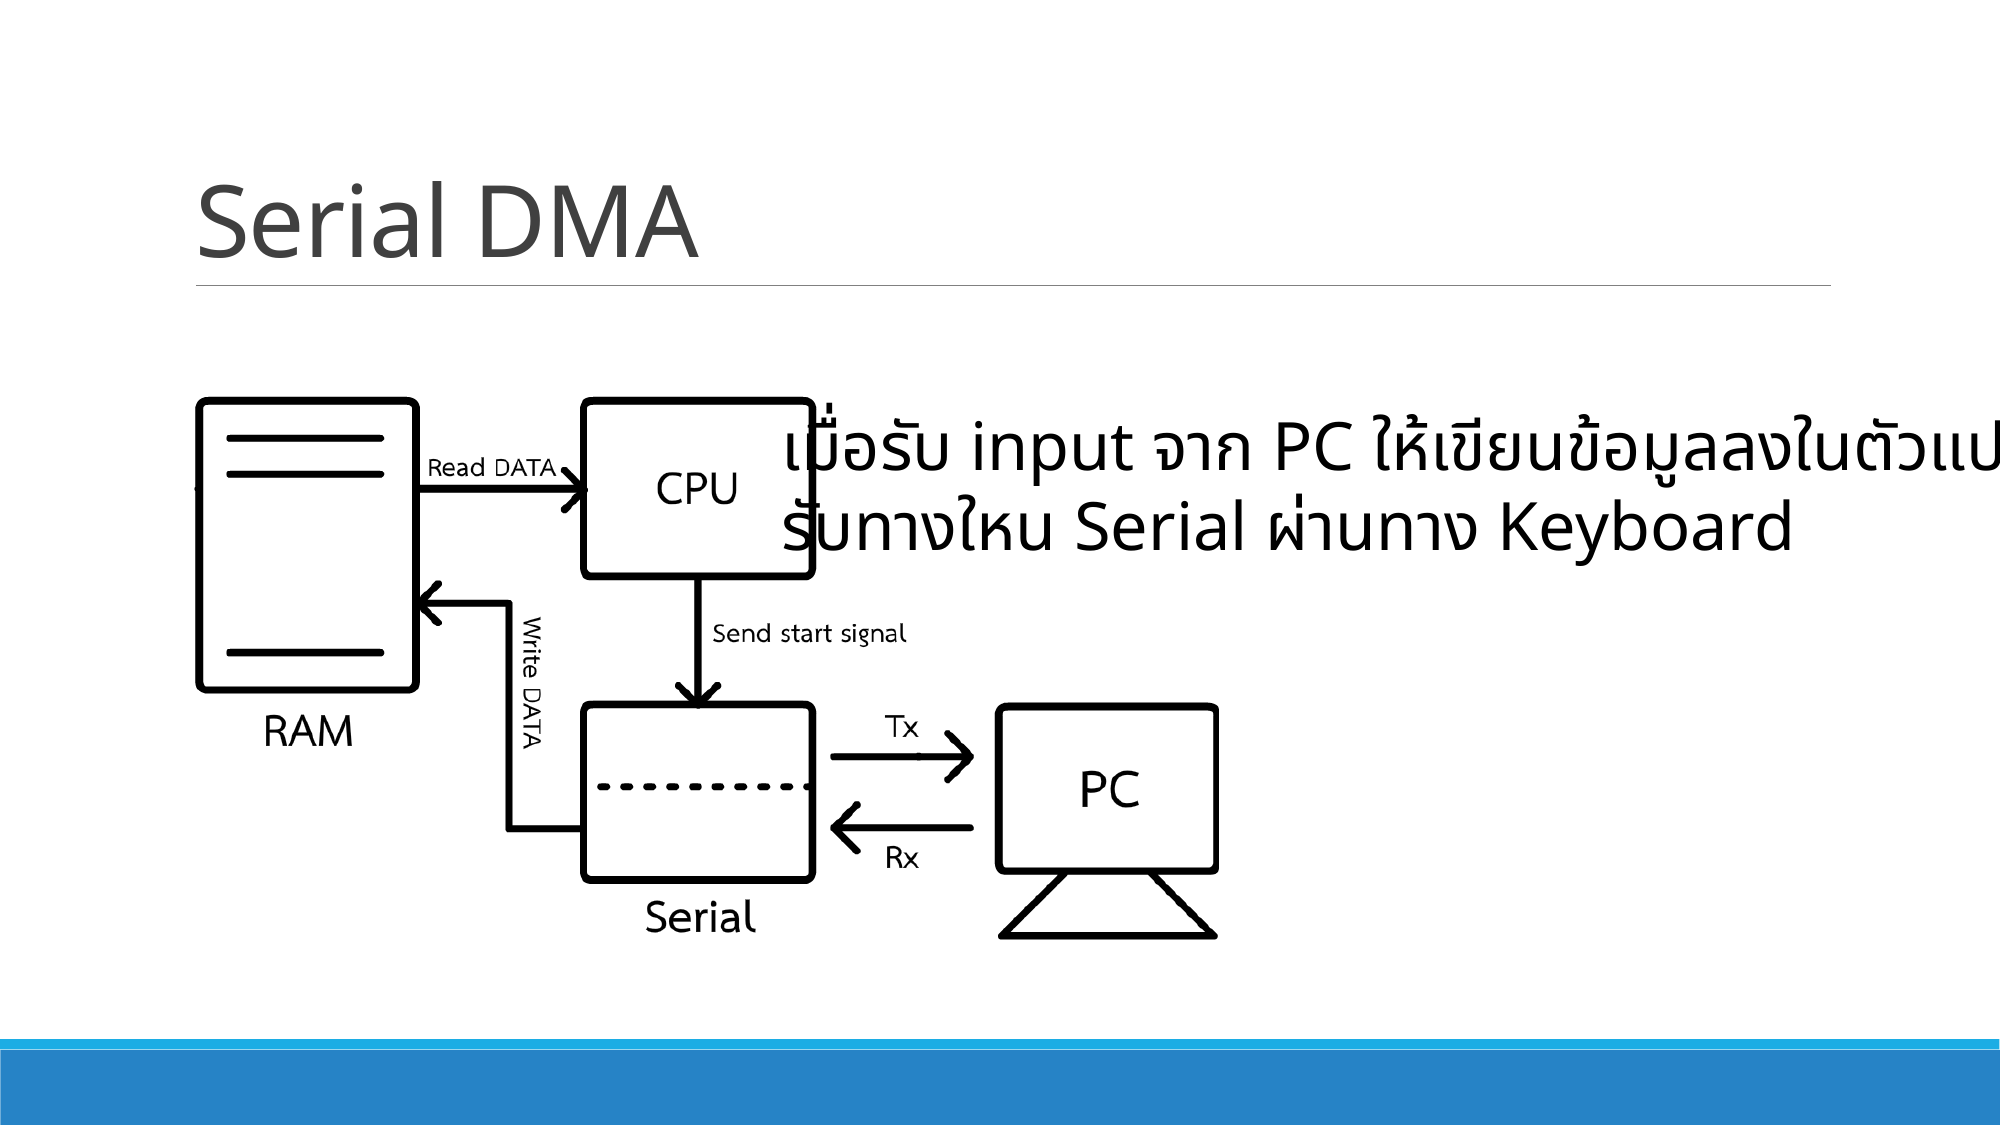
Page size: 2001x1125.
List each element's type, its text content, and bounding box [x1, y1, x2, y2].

title Serial DMA [180, 47, 1830, 285]
text_box เมื่อรับ input จาก PC ให้เขียนข้อมูลลงในตัวแปร รับทางใหน Serial ผ่านทาง Keyboard [1226, 396, 2000, 572]
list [193, 396, 1219, 962]
